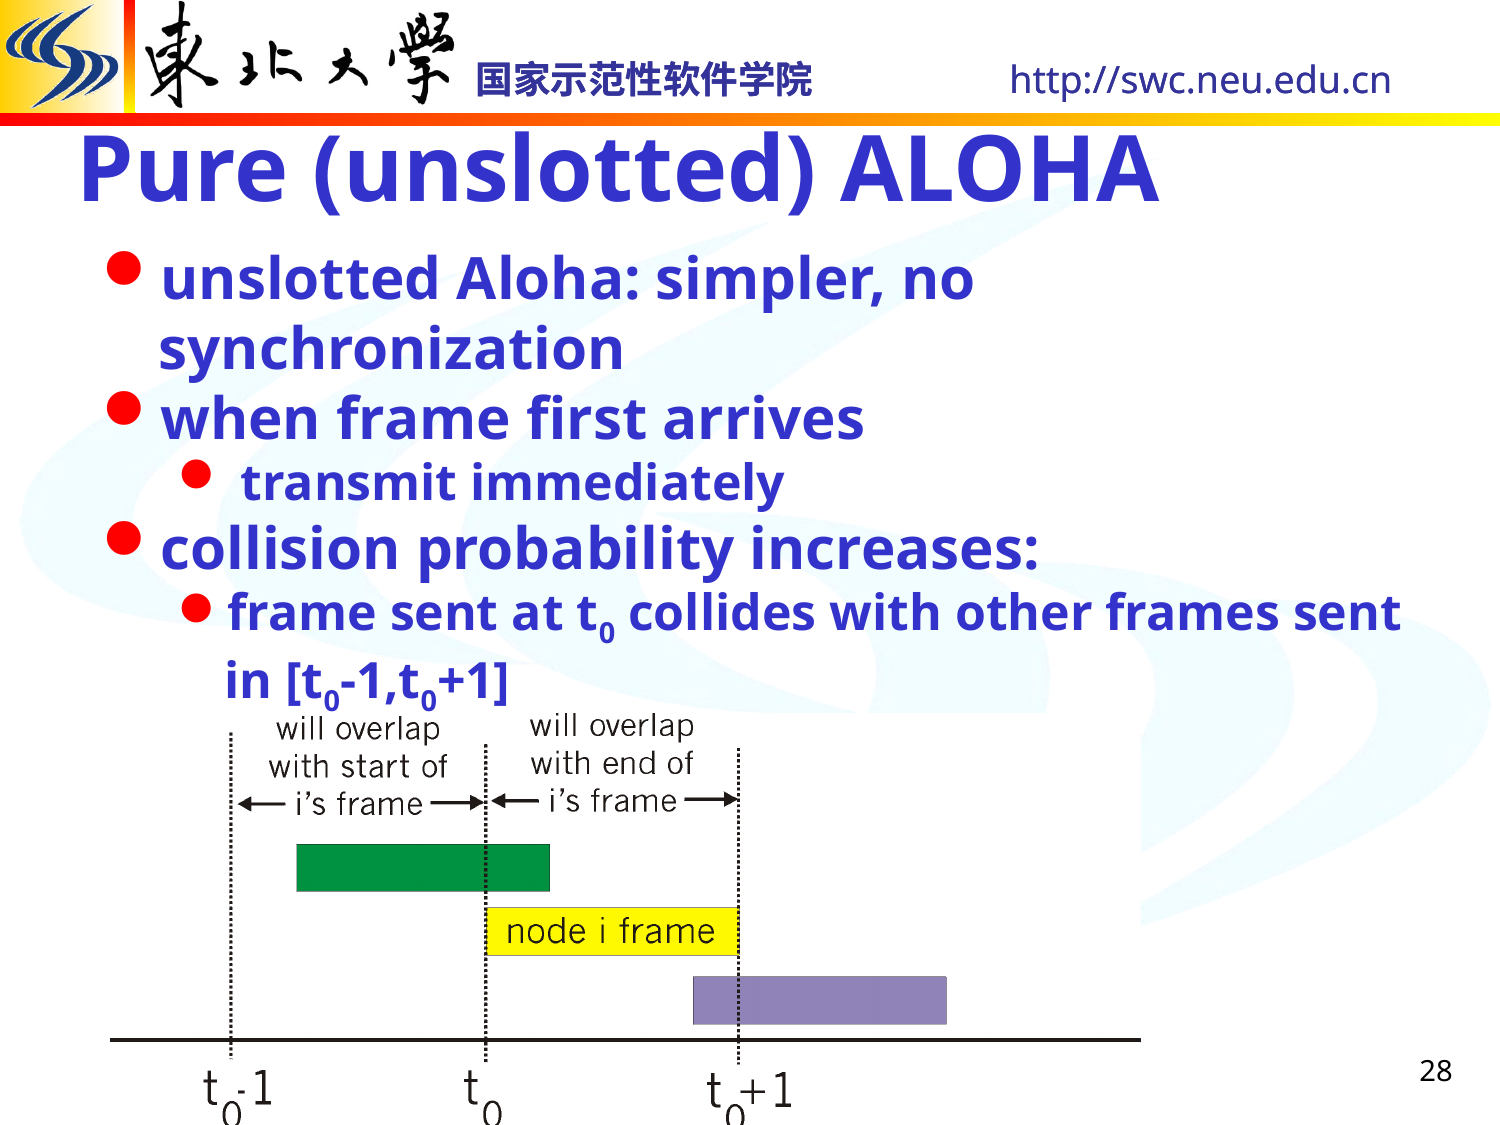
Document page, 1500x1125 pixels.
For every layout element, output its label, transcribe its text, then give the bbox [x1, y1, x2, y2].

slide_number 28 [1155, 1024, 1468, 1100]
title Pure (unslotted) ALOHA [61, 0, 1341, 228]
picture [109, 713, 1141, 1125]
list unslotted Aloha: simpler, no synchronization when frame first arrives transmit immediately collision probability increases: frame sent at t0 collides with other frames sent in [t0-1,t0+1] [87, 233, 1457, 996]
picture [0, 0, 61, 114]
